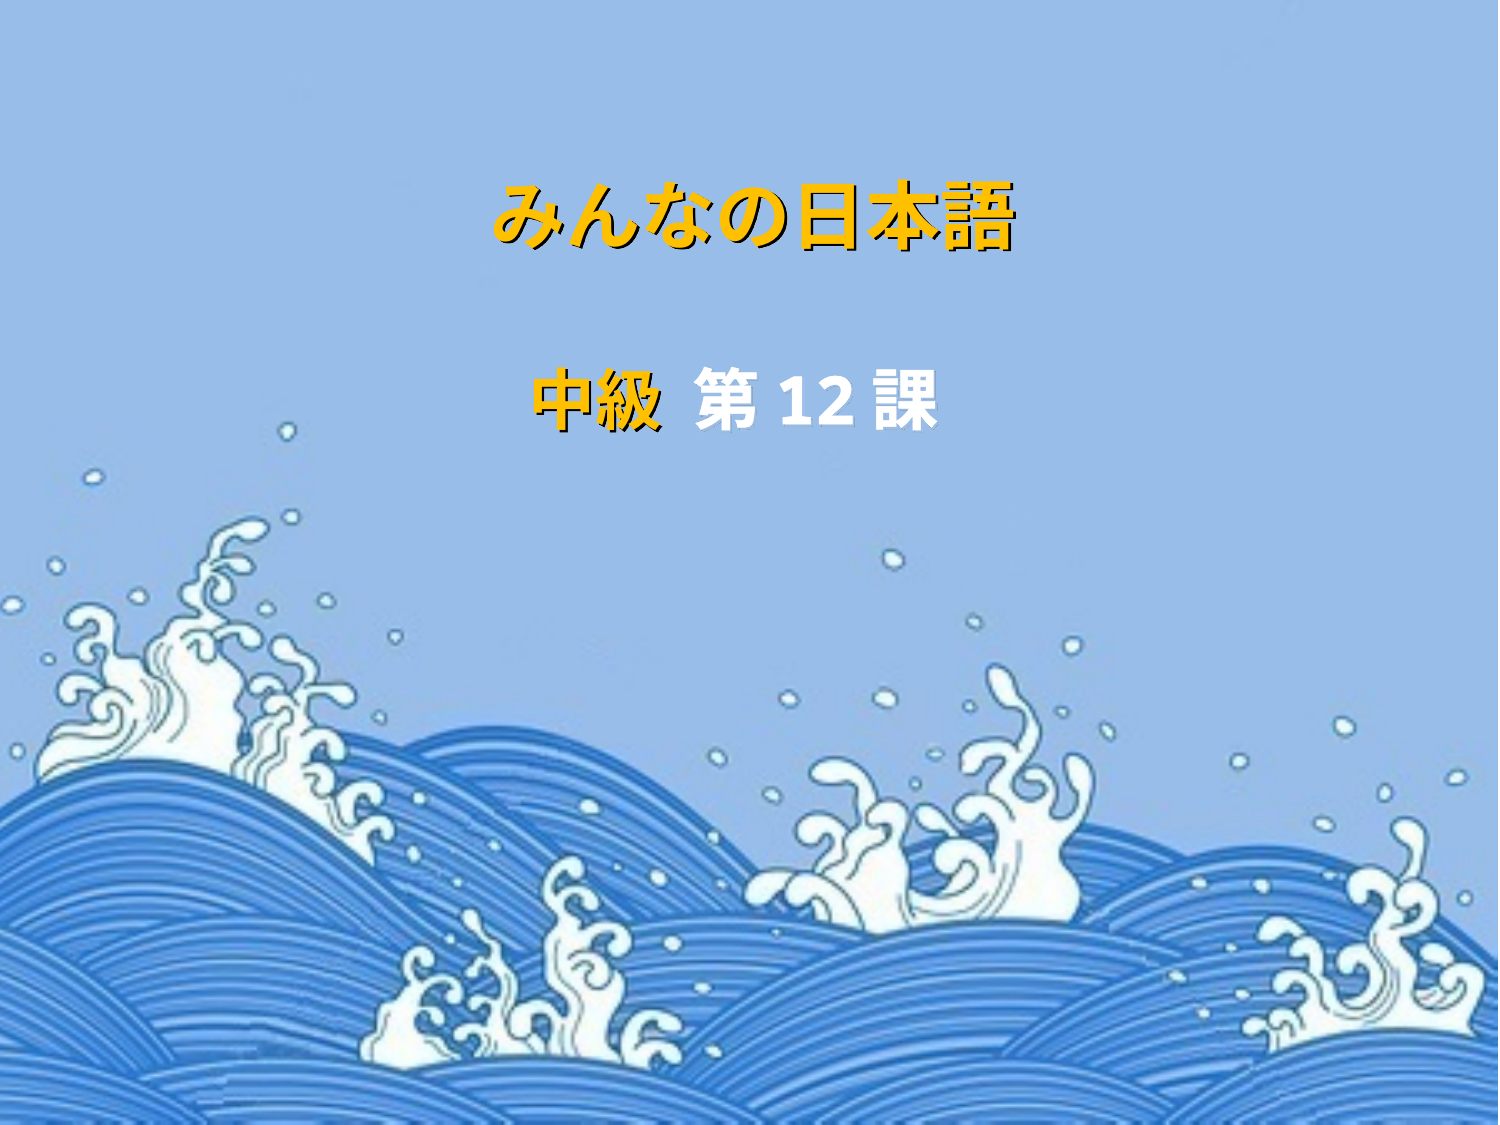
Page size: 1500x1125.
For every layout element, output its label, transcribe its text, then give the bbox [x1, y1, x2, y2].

title みんなの日本語 [371, 160, 1134, 279]
subtitle 中級 第12課 [454, 349, 1028, 425]
picture [0, 0, 1498, 1125]
